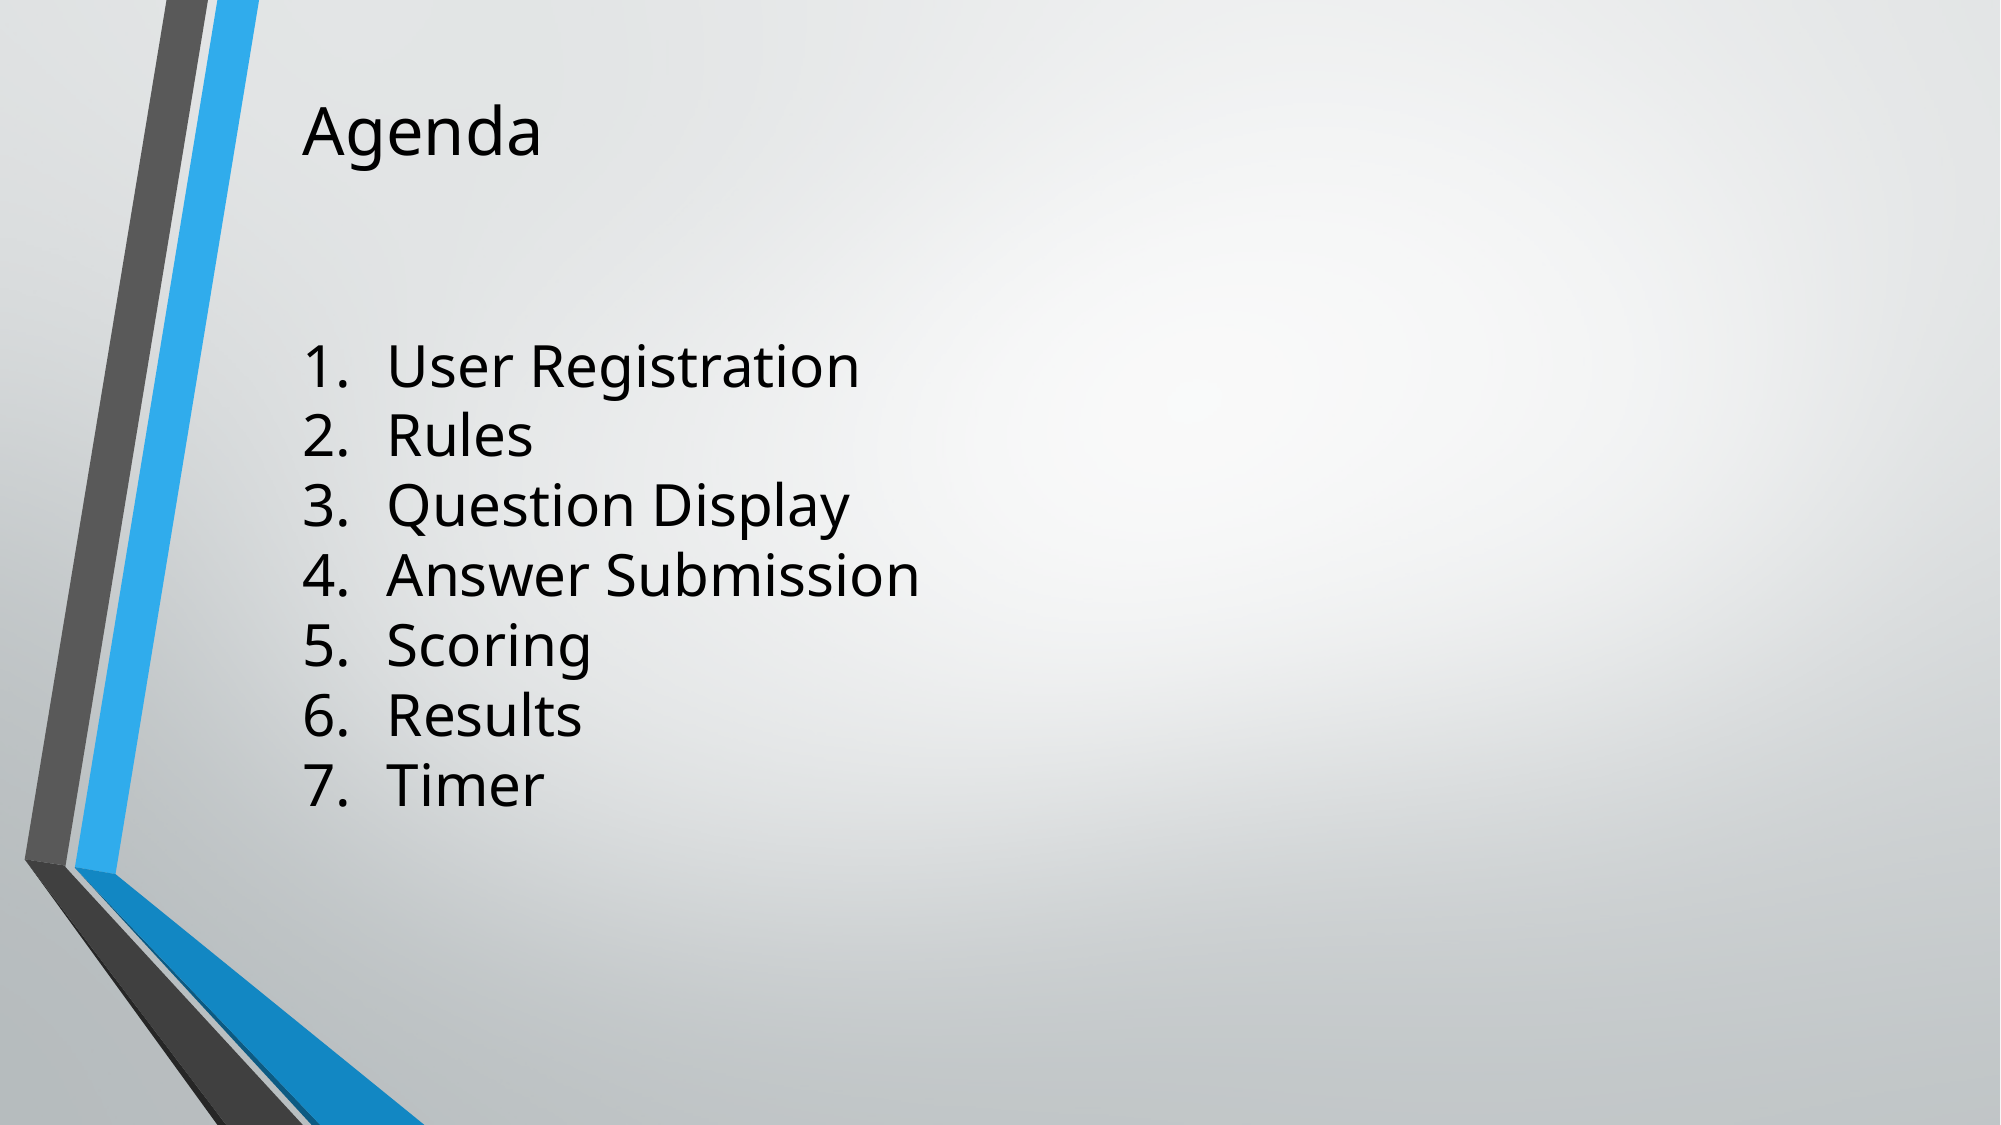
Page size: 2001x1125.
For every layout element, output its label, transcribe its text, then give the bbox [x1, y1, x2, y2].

text_box Agenda User Registration Rules Question Display Answer Submission Scoring Results Timer [287, 81, 1907, 826]
